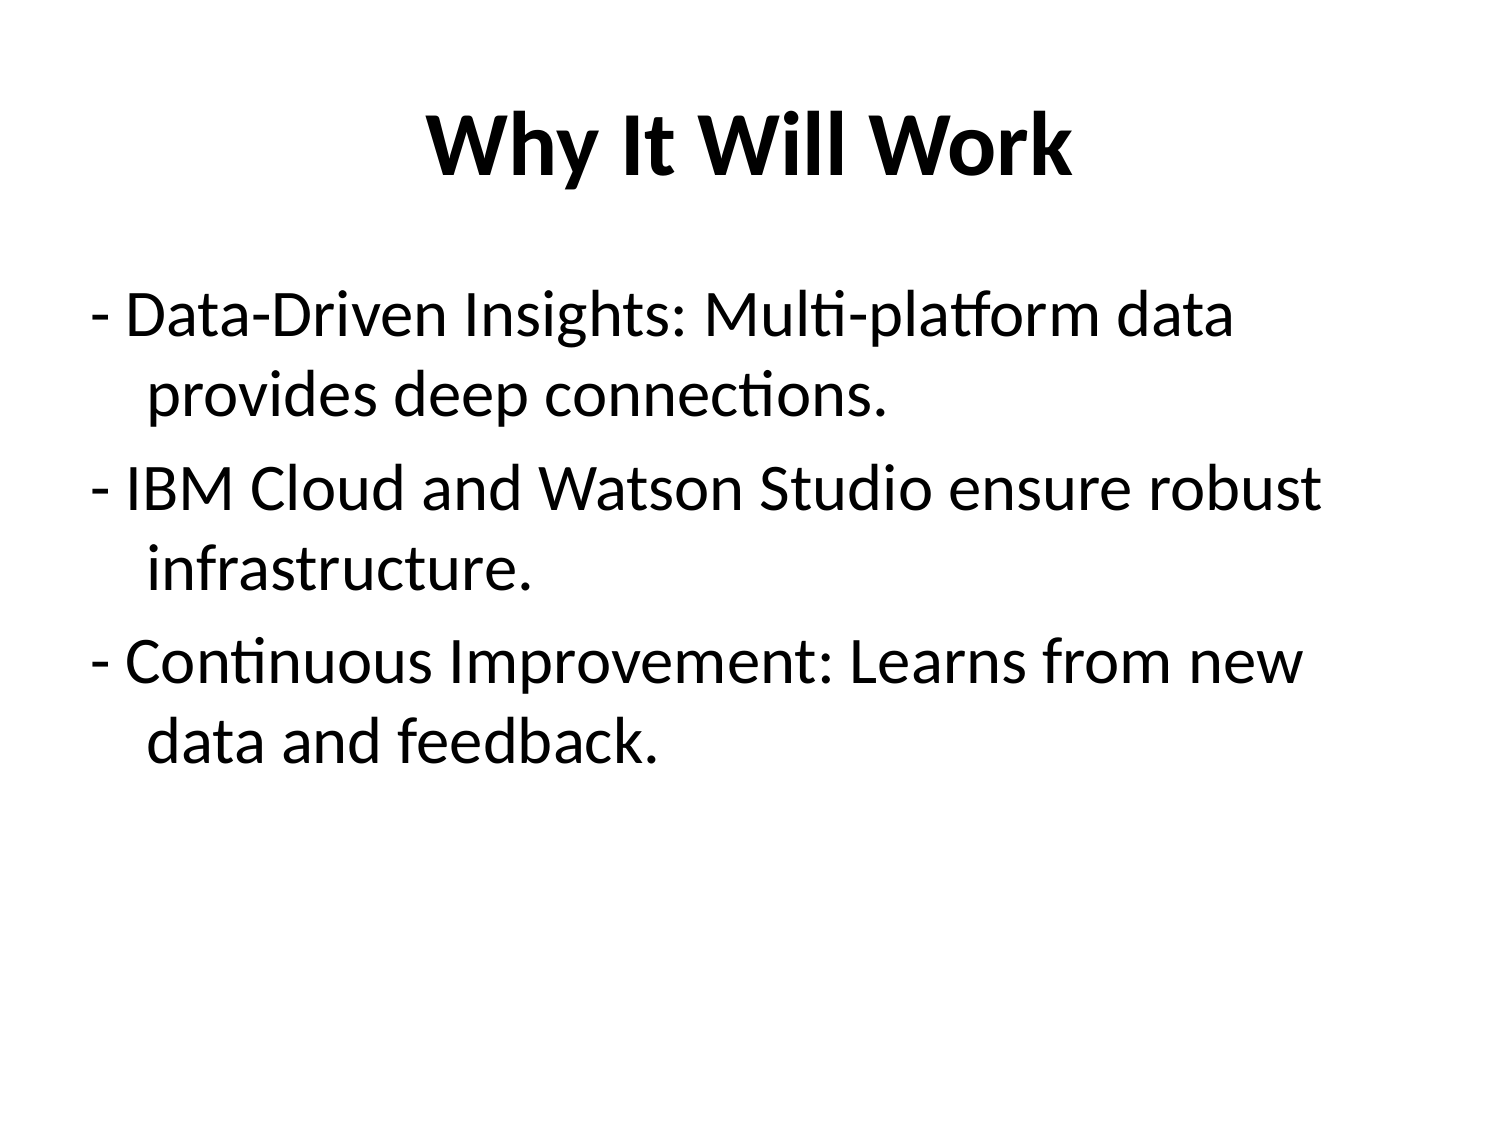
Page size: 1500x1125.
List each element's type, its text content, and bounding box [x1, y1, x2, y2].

list - Data-Driven Insights: Multi-platform data provides deep connections. - IBM Cloud and Watson Studio ensure robust infrastructure. - Continuous Improvement: Learns from new data and feedback. [75, 262, 1425, 1005]
title Why It Will Work [75, 45, 1425, 233]
